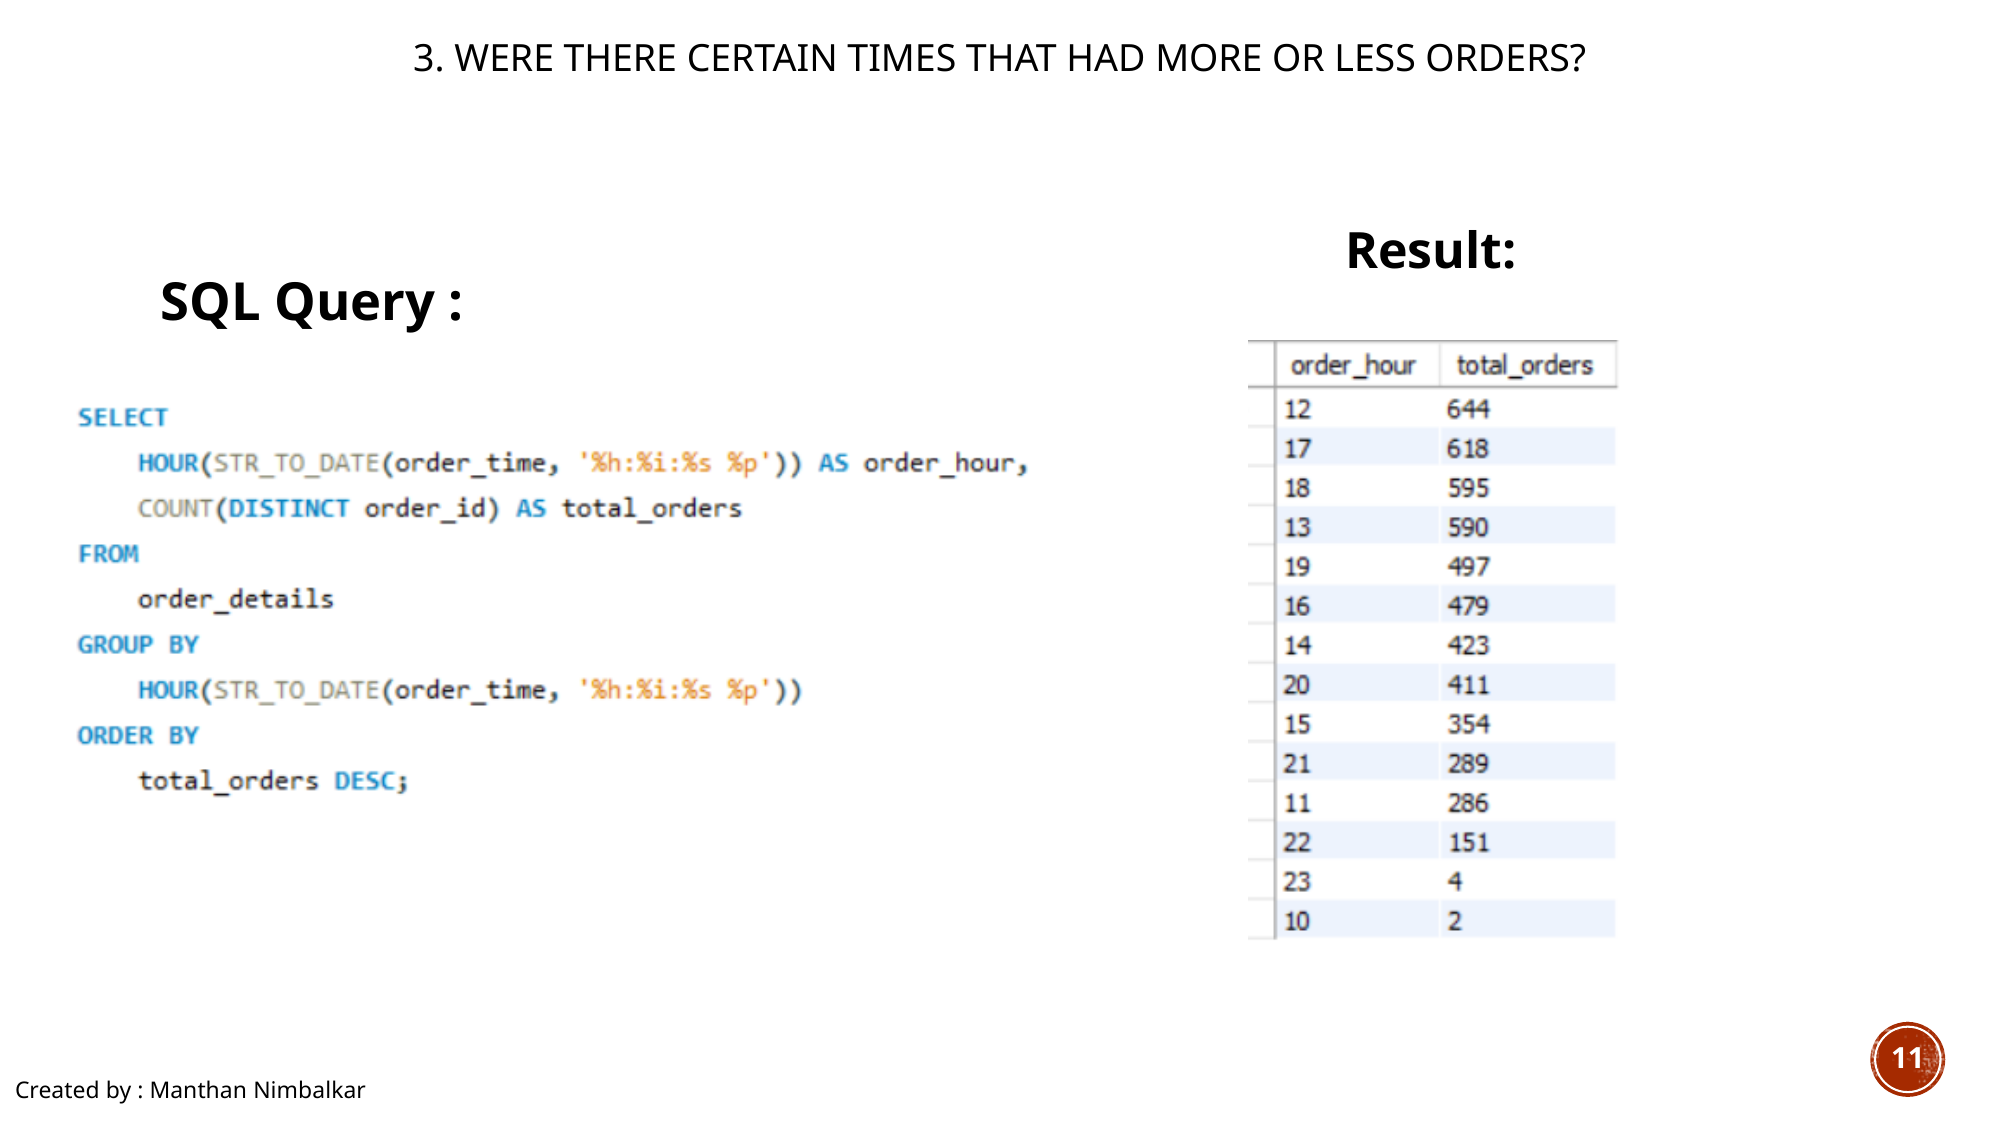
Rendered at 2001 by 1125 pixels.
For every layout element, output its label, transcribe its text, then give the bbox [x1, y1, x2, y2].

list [51, 358, 1098, 854]
slide_number 11 [1855, 1028, 1961, 1089]
title 3. Were there certain times that had more or less orders? [77, 7, 1923, 111]
text_box SQL Query : [145, 267, 507, 340]
footer Created by : Manthan Nimbalkar [0, 1058, 405, 1119]
picture [1248, 340, 1662, 979]
text_box Result: [1216, 207, 1660, 299]
